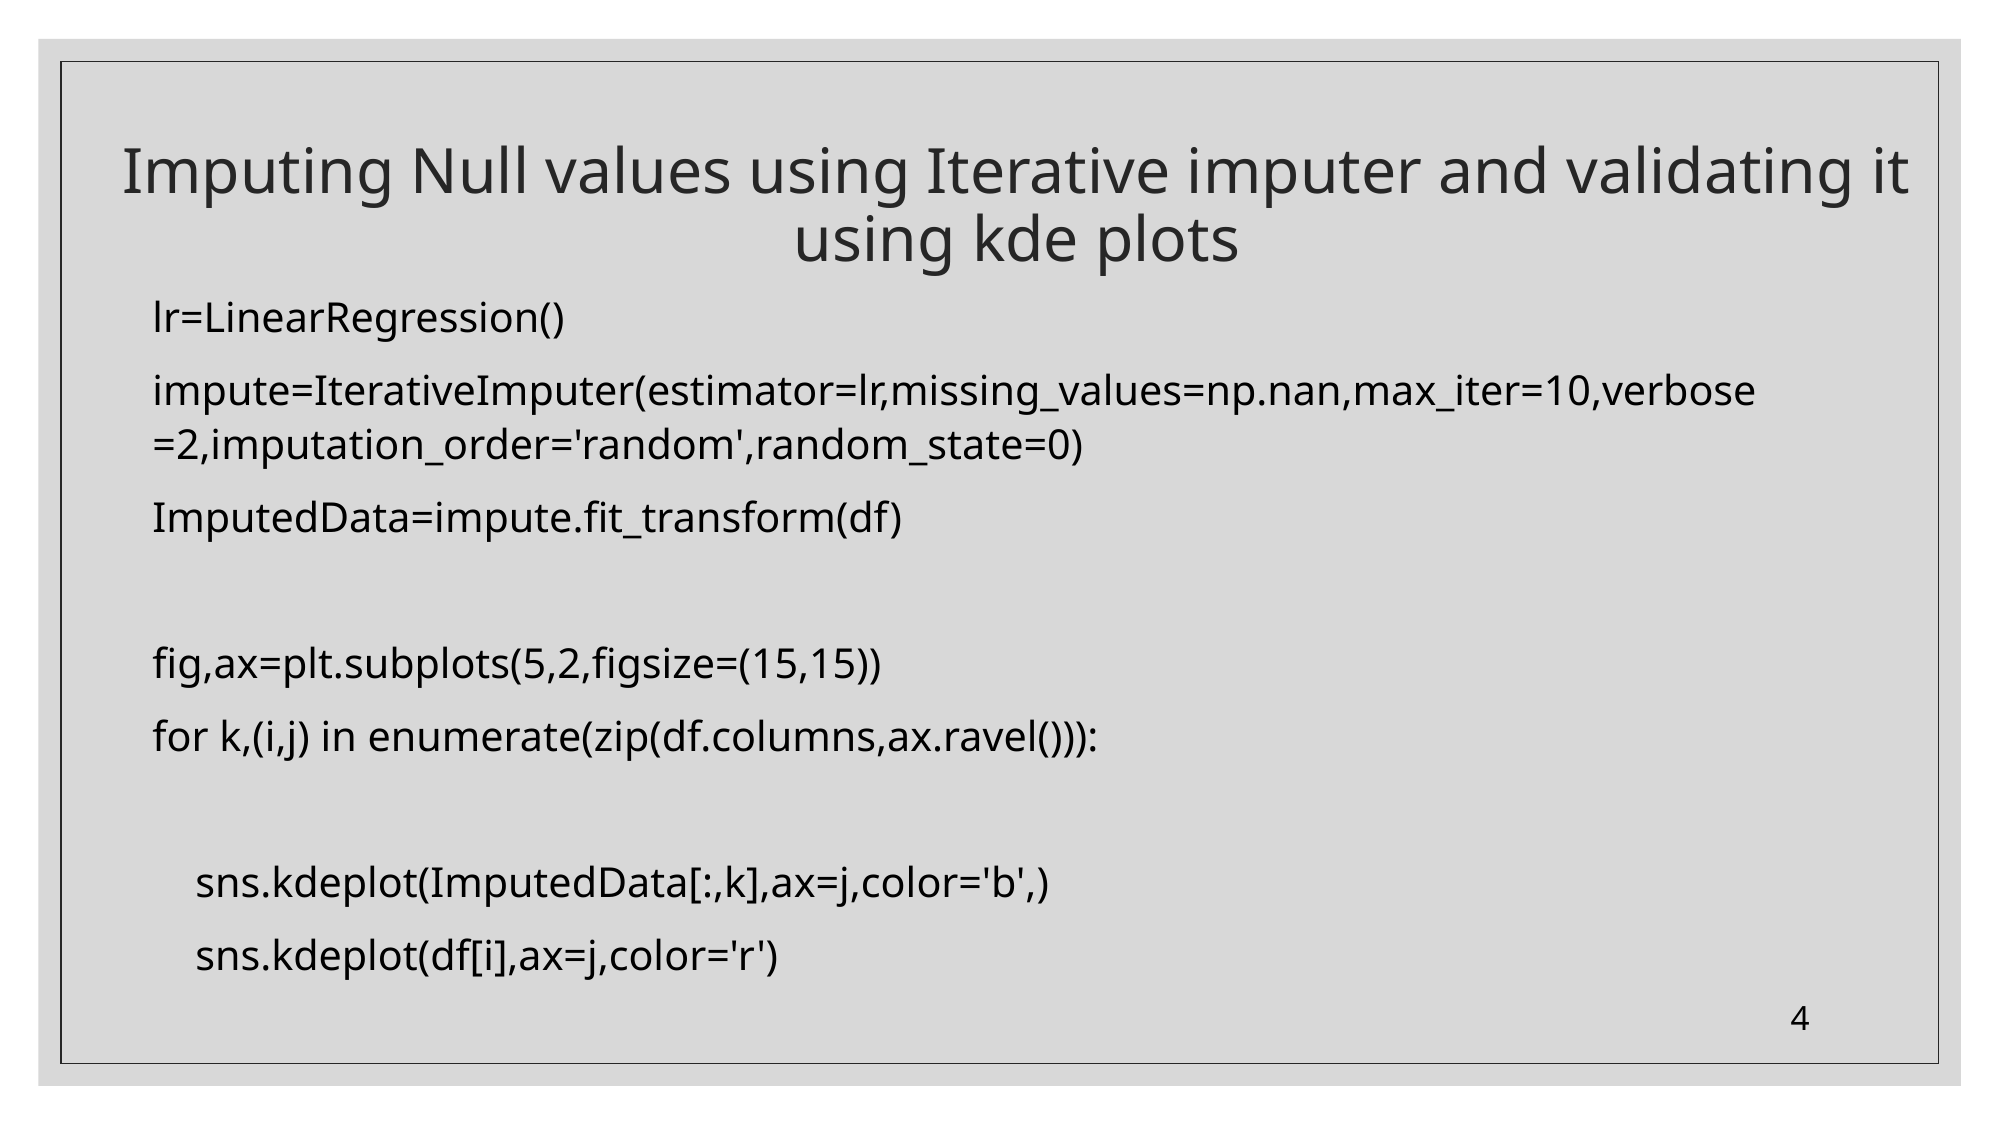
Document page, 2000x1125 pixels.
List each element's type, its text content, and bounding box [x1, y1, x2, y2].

title Imputing Null values using Iterative imputer and validating it using kde plots [66, 53, 1969, 362]
list lr=LinearRegression() impute=IterativeImputer(estimator=lr,missing_values=np.nan,max_iter=10,verbose=2,imputation_order='random',random_state=0) ImputedData=impute.fit_transform(df) fig,ax=plt.subplots(5,2,figsize=(15,15)) for k,(i,j) in enumerate(zip(df.columns,ax.ravel())): sns.kdeplot(ImputedData[:,k],ax=j,color='b',) sns.kdeplot(df[i],ax=j,color='r') [137, 278, 1787, 990]
slide_number 4 [1687, 990, 1825, 1050]
